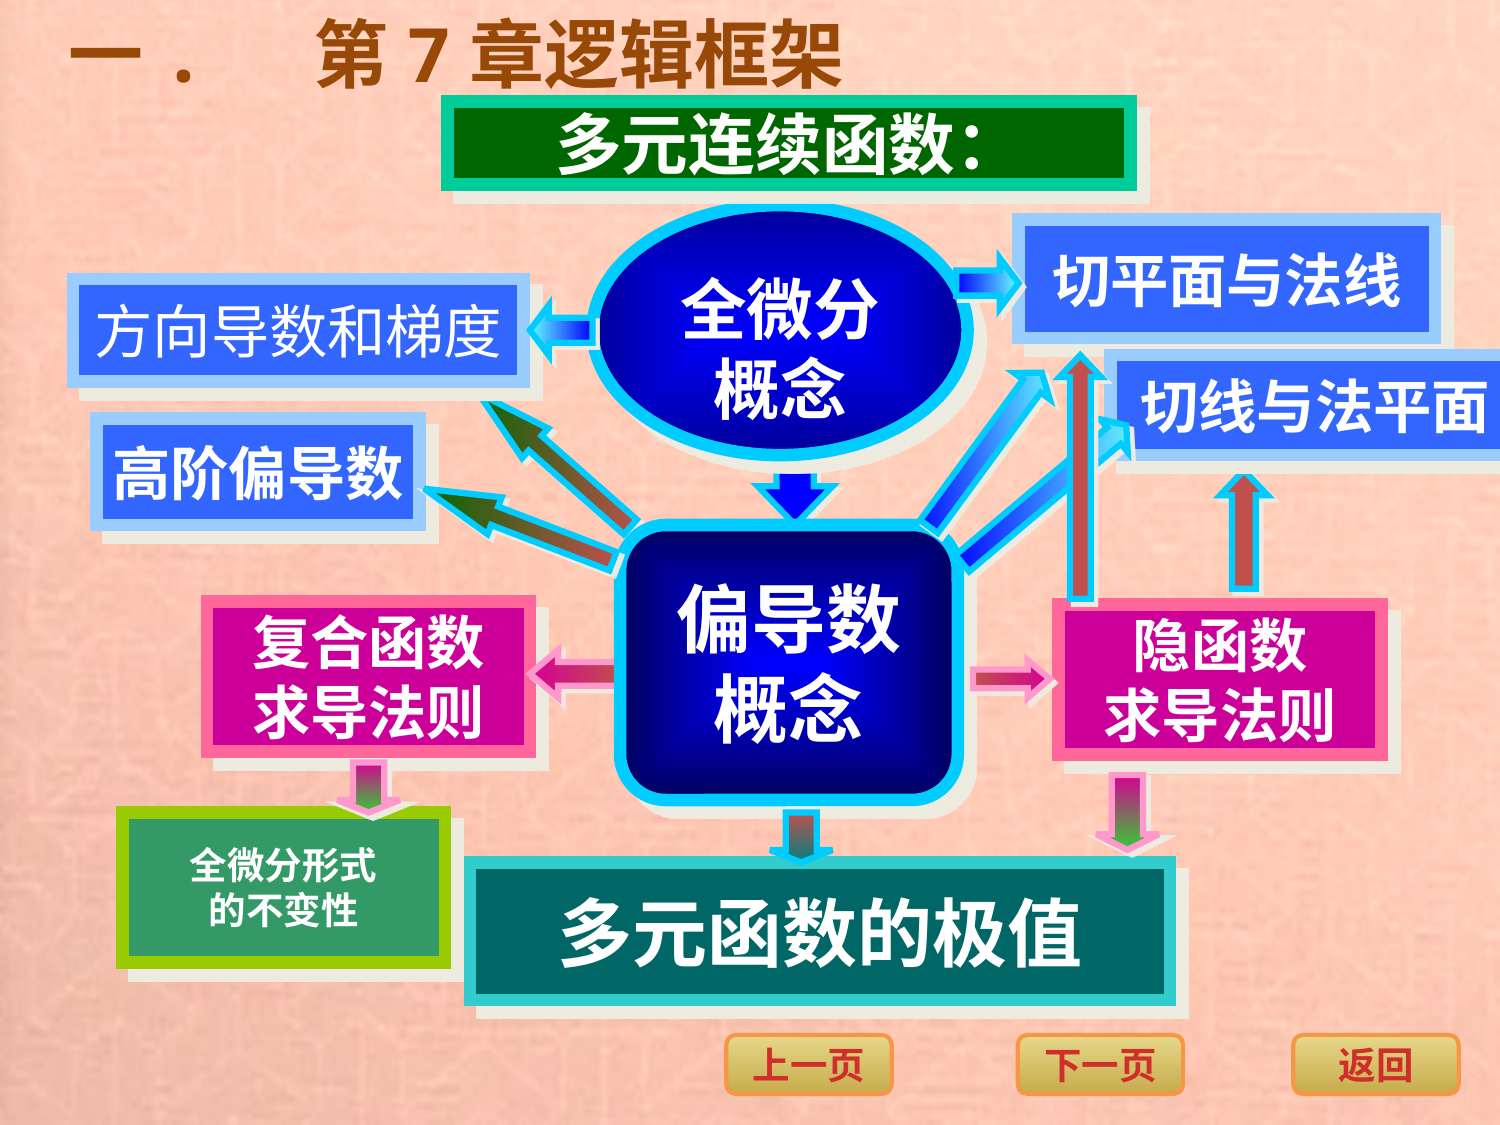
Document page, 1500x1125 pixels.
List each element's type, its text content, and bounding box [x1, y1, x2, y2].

picture [0, 0, 1500, 1125]
text_box 全微分形式 的不变性 [122, 812, 446, 963]
picture [812, 295, 1078, 546]
text_box 高阶偏导数 [96, 418, 420, 525]
text_box [770, 812, 833, 863]
text_box 多元连续函数： [447, 101, 1131, 185]
text_box [529, 305, 593, 356]
text_box [757, 468, 833, 525]
text_box [1096, 419, 1128, 465]
text_box [955, 459, 1069, 572]
text_box [1220, 470, 1268, 589]
text_box 切平面与法线 [1018, 219, 1435, 338]
text_box [337, 762, 400, 813]
text_box 隐函数 求导法则 [1058, 604, 1382, 755]
text_box [530, 650, 620, 698]
text_box [972, 660, 1050, 698]
text_box 偏导数 概念 [620, 525, 958, 801]
text_box [424, 488, 617, 571]
text_box [956, 258, 1019, 309]
picture [484, 347, 782, 523]
text_box [920, 372, 1050, 534]
text_box [1059, 355, 1102, 599]
text_box 切线与法平面 [1110, 355, 1500, 456]
text_box 全微分 概念 [593, 205, 968, 456]
text_box 多元函数的极值 [470, 862, 1171, 1000]
text_box [479, 395, 637, 535]
text_box 方向导数和梯度 [73, 278, 524, 382]
text_box [1096, 774, 1159, 850]
text_box 复合函数 求导法则 [207, 601, 530, 752]
text_box 一. 第7章逻辑框架 [53, 0, 877, 105]
